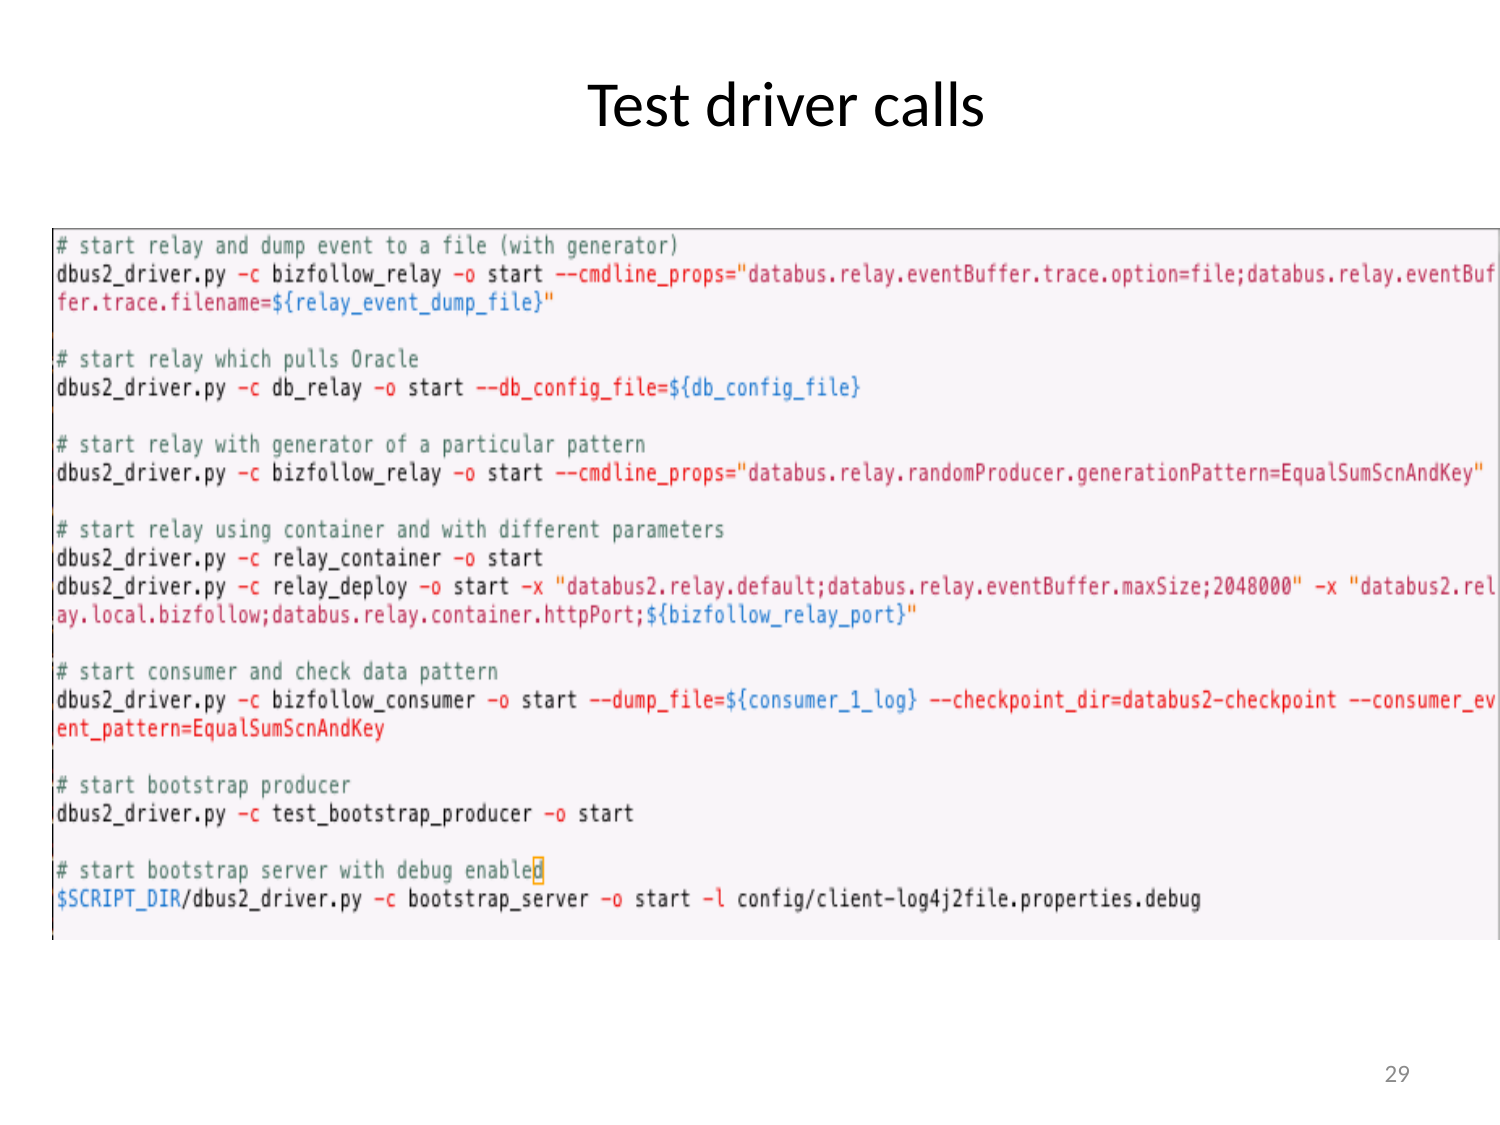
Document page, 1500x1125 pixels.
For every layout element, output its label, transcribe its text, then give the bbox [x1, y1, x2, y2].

picture [52, 228, 1500, 940]
slide_number 29 [1074, 1042, 1425, 1103]
title Test driver calls [197, 54, 1391, 148]
